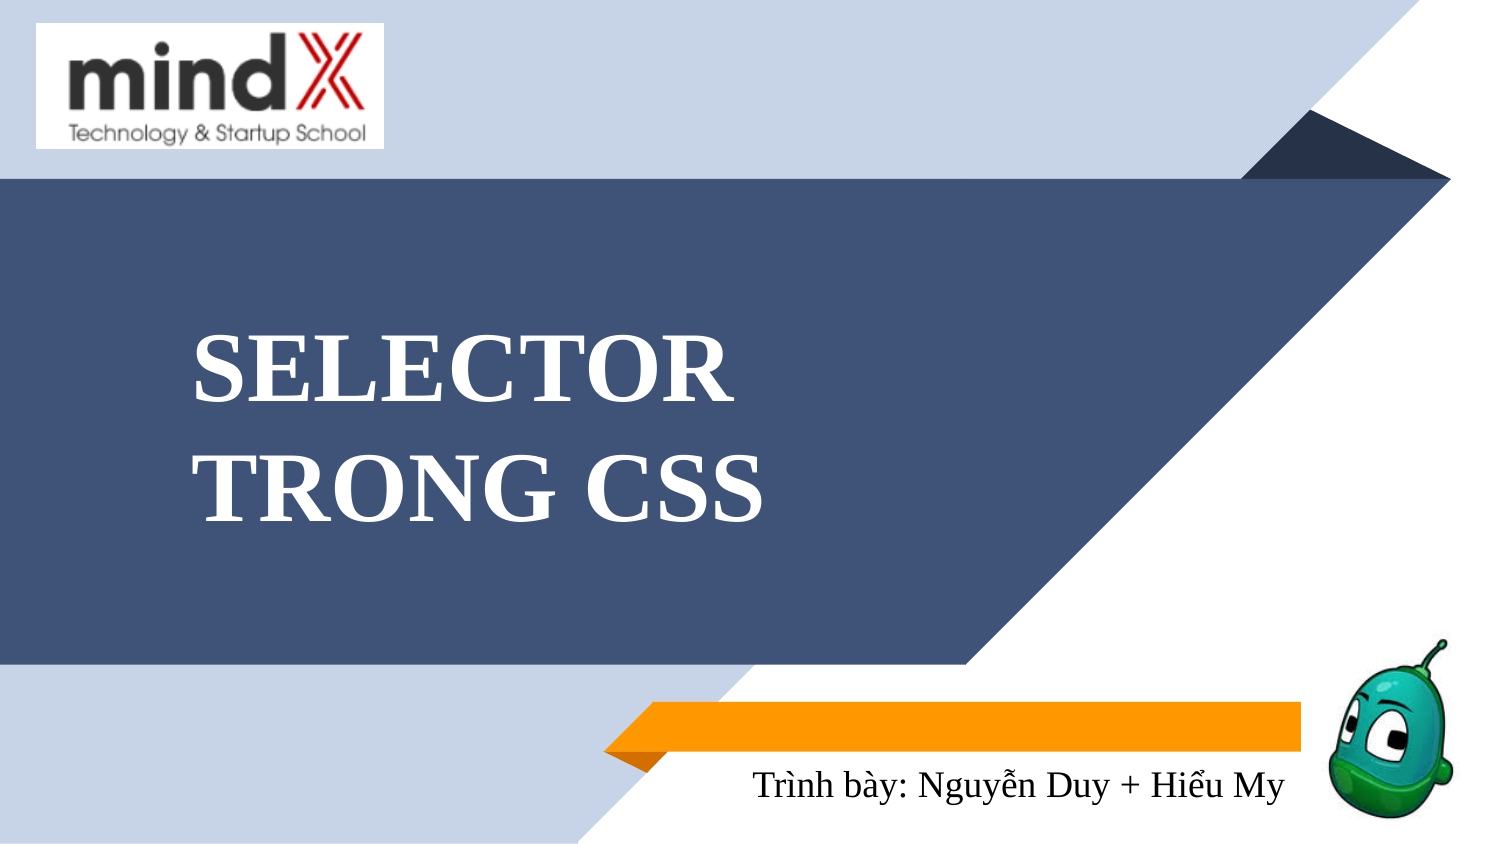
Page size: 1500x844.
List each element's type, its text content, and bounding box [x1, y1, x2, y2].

text_box Trình bày: Nguyễn Duy + Hiểu My [737, 752, 1296, 813]
picture [36, 23, 384, 149]
picture [1301, 631, 1500, 830]
title SELECTOR TRONG CSS [176, 178, 1090, 665]
